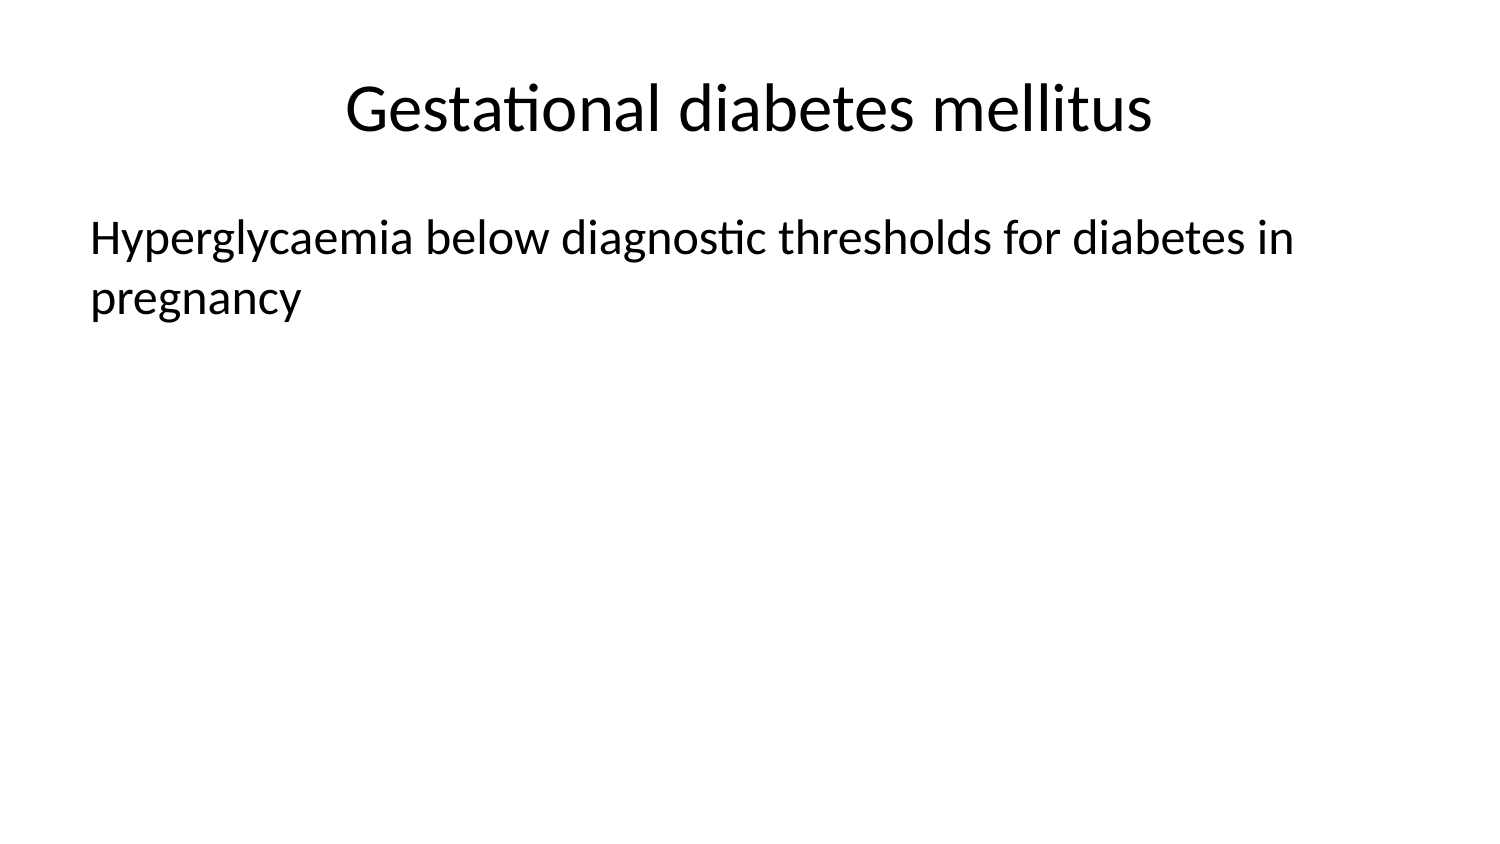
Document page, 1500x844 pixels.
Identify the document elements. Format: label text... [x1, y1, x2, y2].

list Hyperglycaemia below diagnostic thresholds for diabetes in pregnancy [75, 196, 1425, 754]
title Gestational diabetes mellitus [75, 33, 1425, 175]
